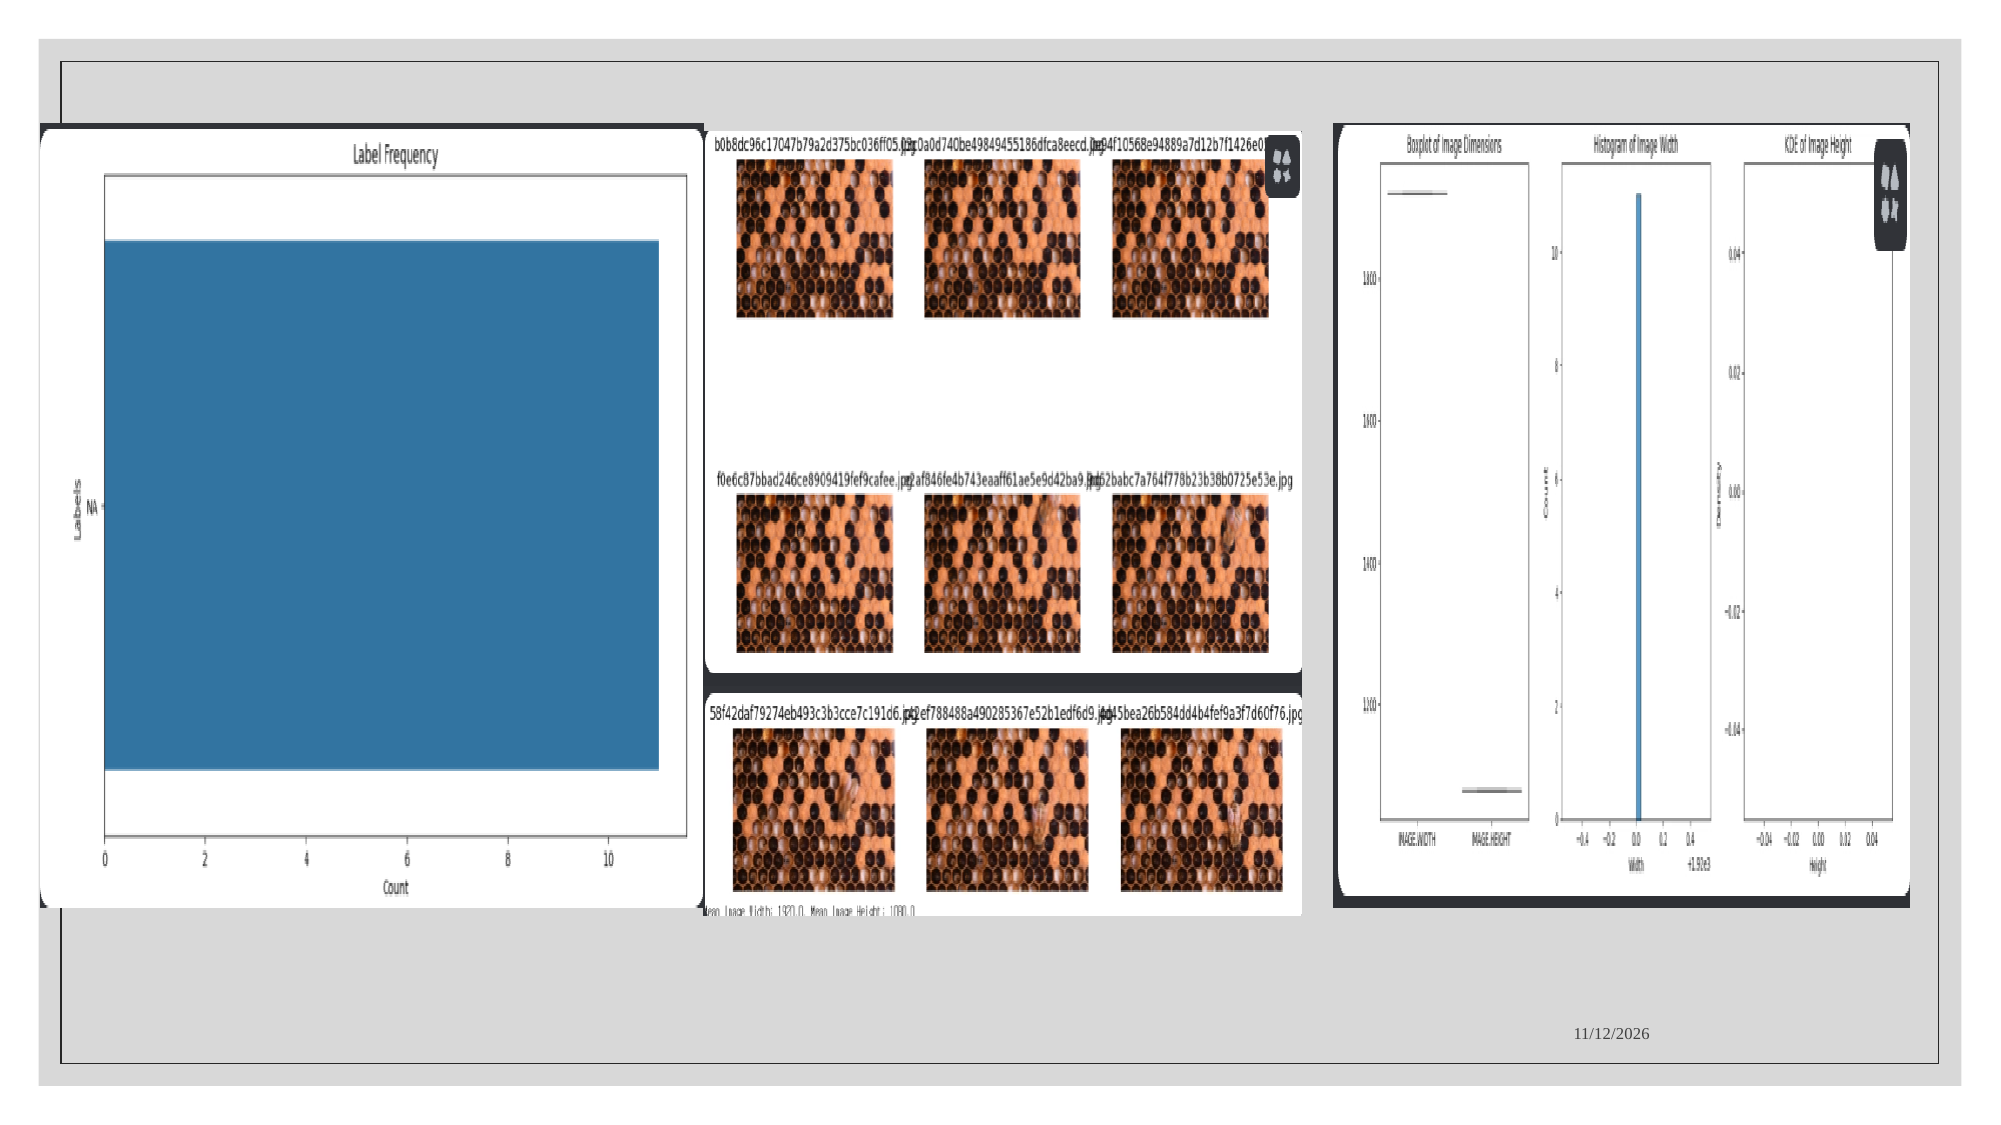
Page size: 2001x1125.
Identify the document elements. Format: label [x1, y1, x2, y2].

slide_number [1190, 990, 1665, 1050]
picture [40, 123, 1302, 916]
picture [1333, 123, 1910, 908]
